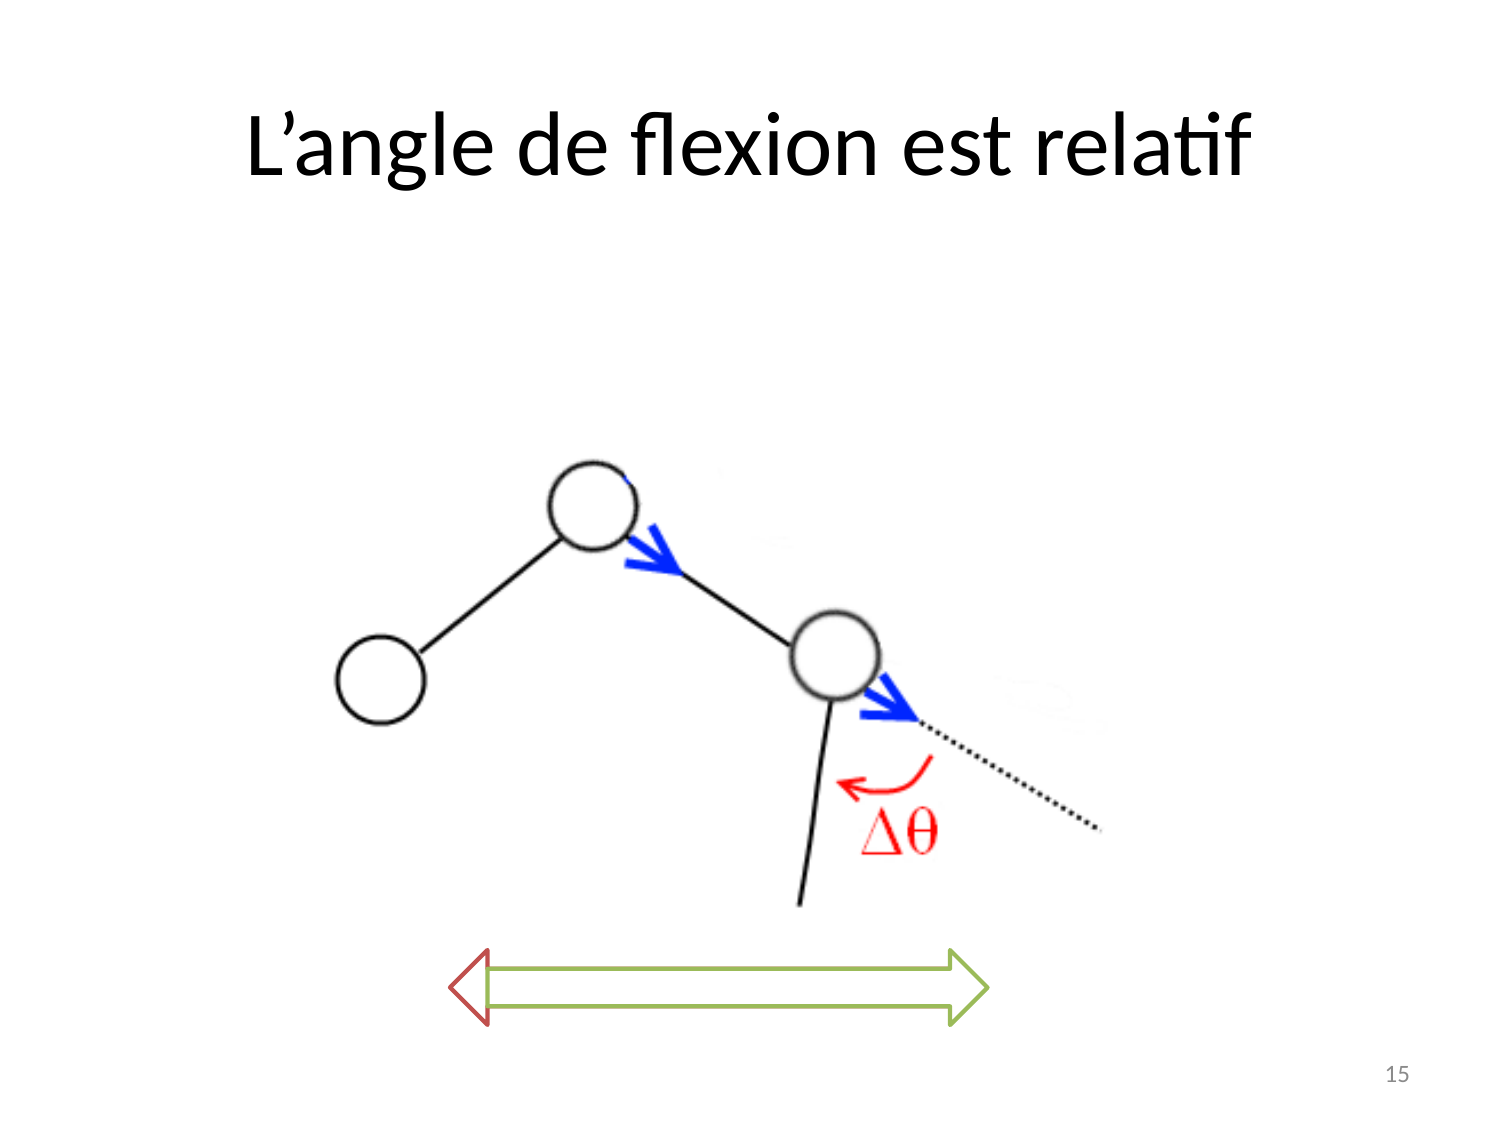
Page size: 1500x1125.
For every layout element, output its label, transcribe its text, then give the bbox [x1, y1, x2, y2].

picture [218, 237, 1280, 913]
slide_number 15 [1074, 1042, 1425, 1103]
title L’angle de flexion est relatif [75, 45, 1425, 233]
text_box [447, 948, 490, 1027]
text_box [485, 948, 990, 1027]
